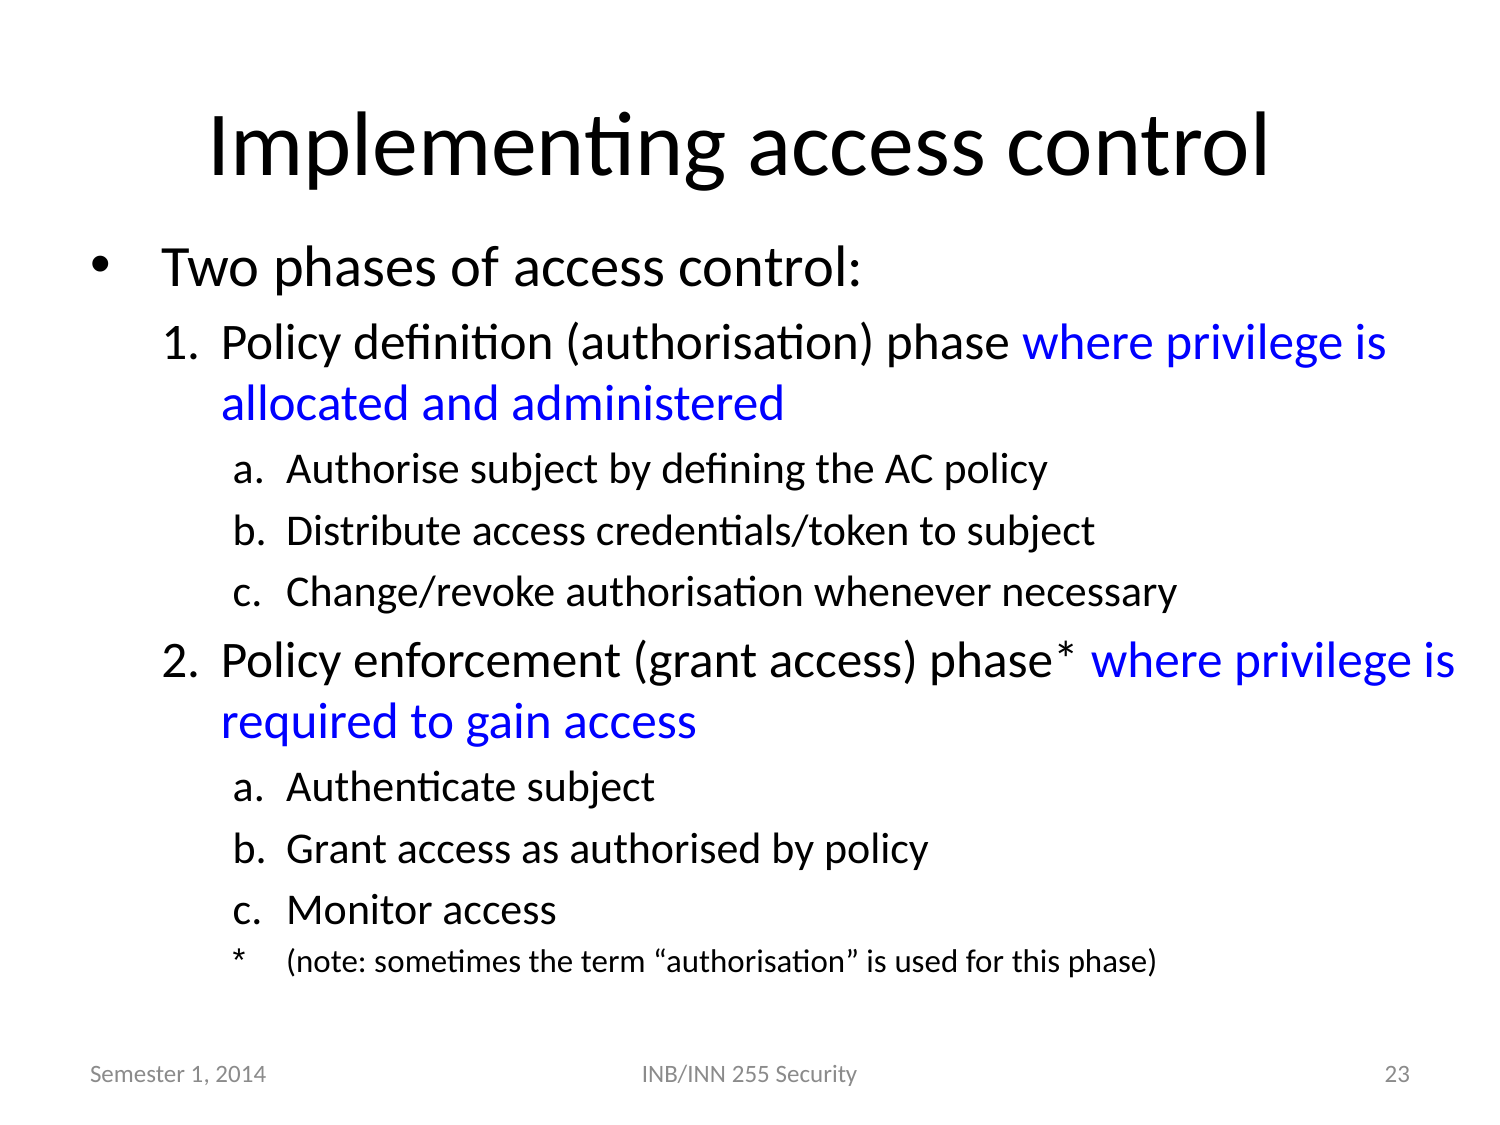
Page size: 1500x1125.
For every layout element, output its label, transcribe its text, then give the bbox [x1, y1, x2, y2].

list Two phases of access control: Policy definition (authorisation) phase where privilege is allocated and administered Authorise subject by defining the AC policy Distribute access credentials/token to subject Change/revoke authorisation whenever necessary Policy enforcement (grant access) phase* where privilege is required to gain access Authenticate subject Grant access as authorised by policy Monitor access (note: sometimes the term “authorisation” is used for this phase) [75, 220, 1475, 993]
title Implementing access control [75, 45, 1425, 220]
slide_number Semester 1, 2014 [75, 1042, 425, 1103]
footer INB/INN 255 Security [512, 1042, 988, 1103]
slide_number 23 [1074, 1042, 1425, 1103]
